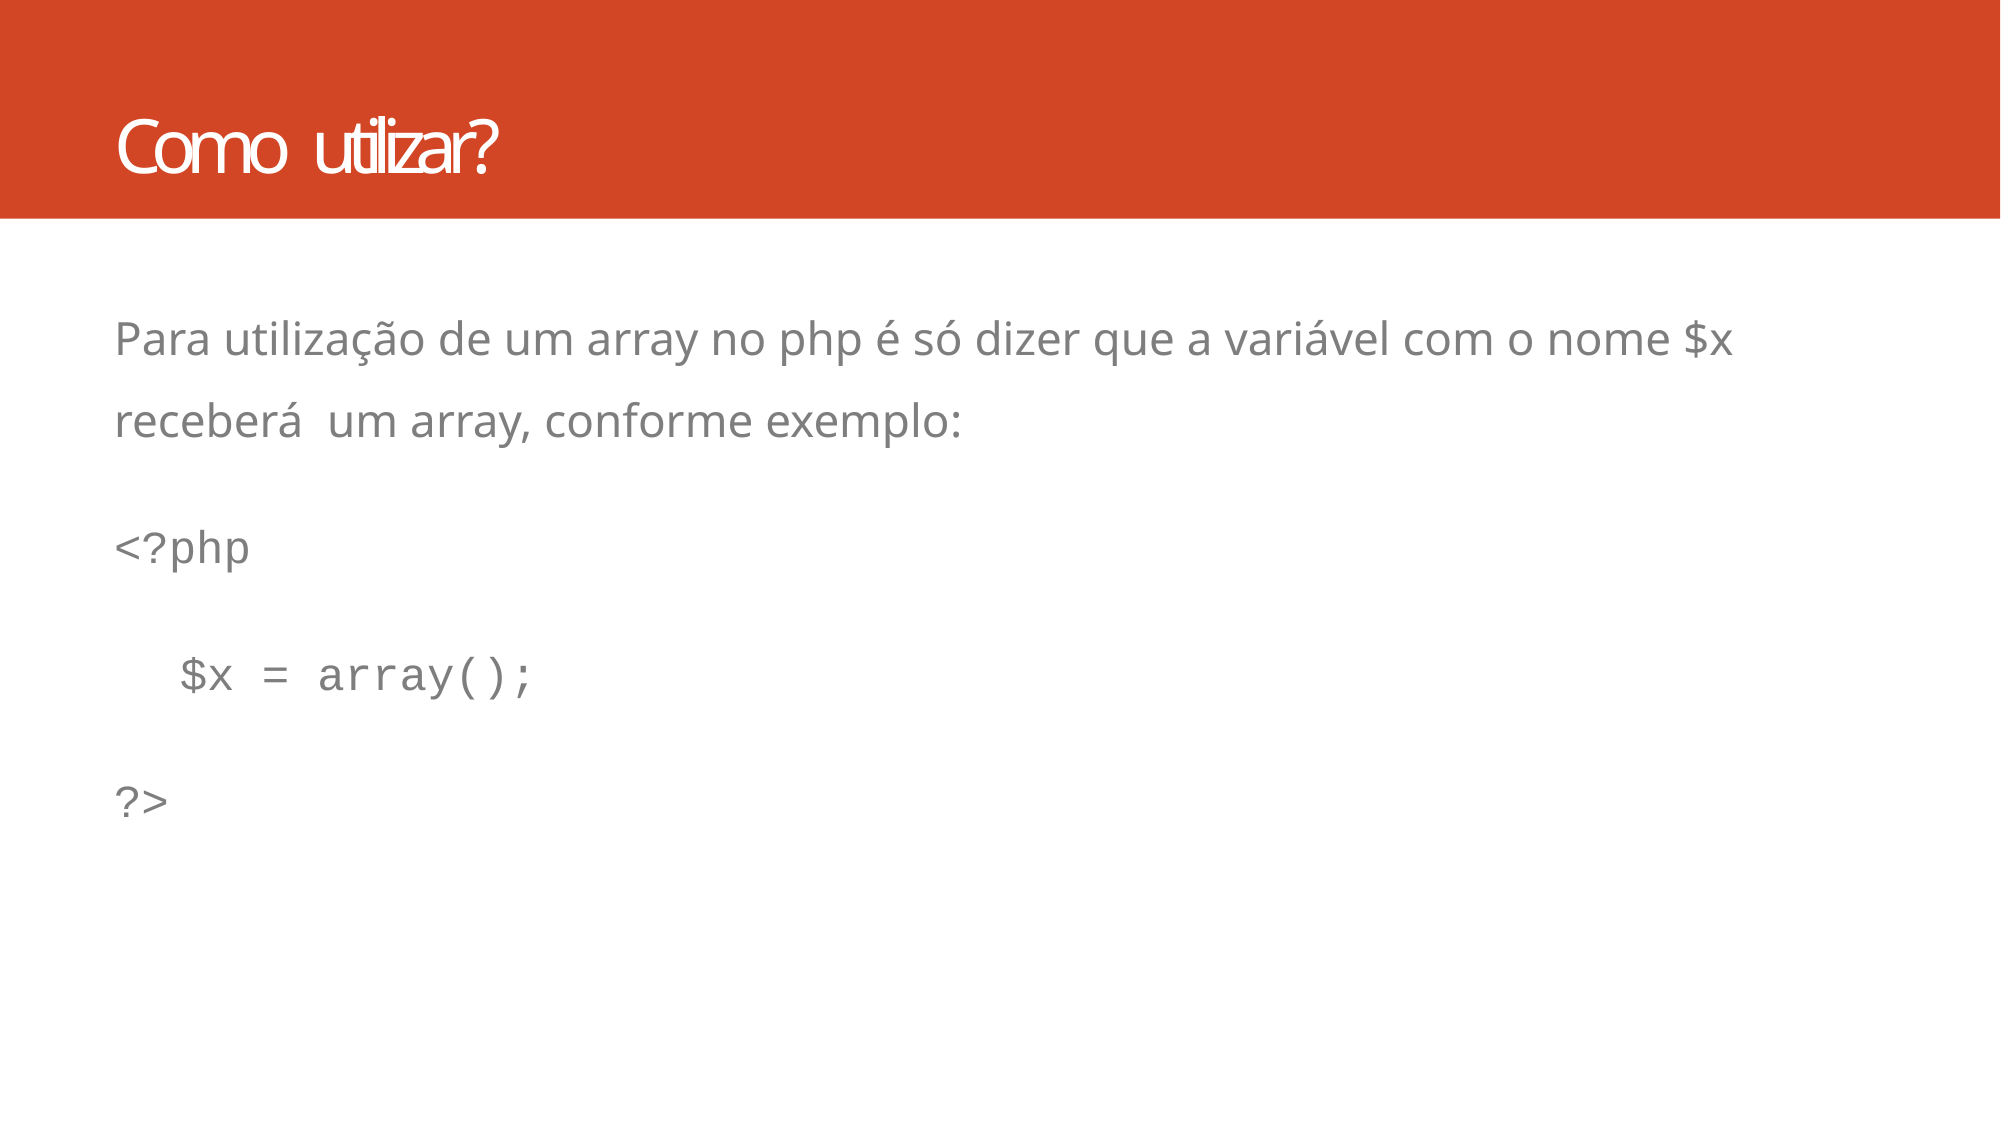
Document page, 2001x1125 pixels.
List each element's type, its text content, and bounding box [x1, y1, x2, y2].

title Como utilizar? [112, 96, 568, 280]
text_box Para utilização de um array no php é só dizer que a variável com o nome $x receberá um array, conforme exemplo: <?php $x = array(); ?> [112, 280, 1850, 827]
